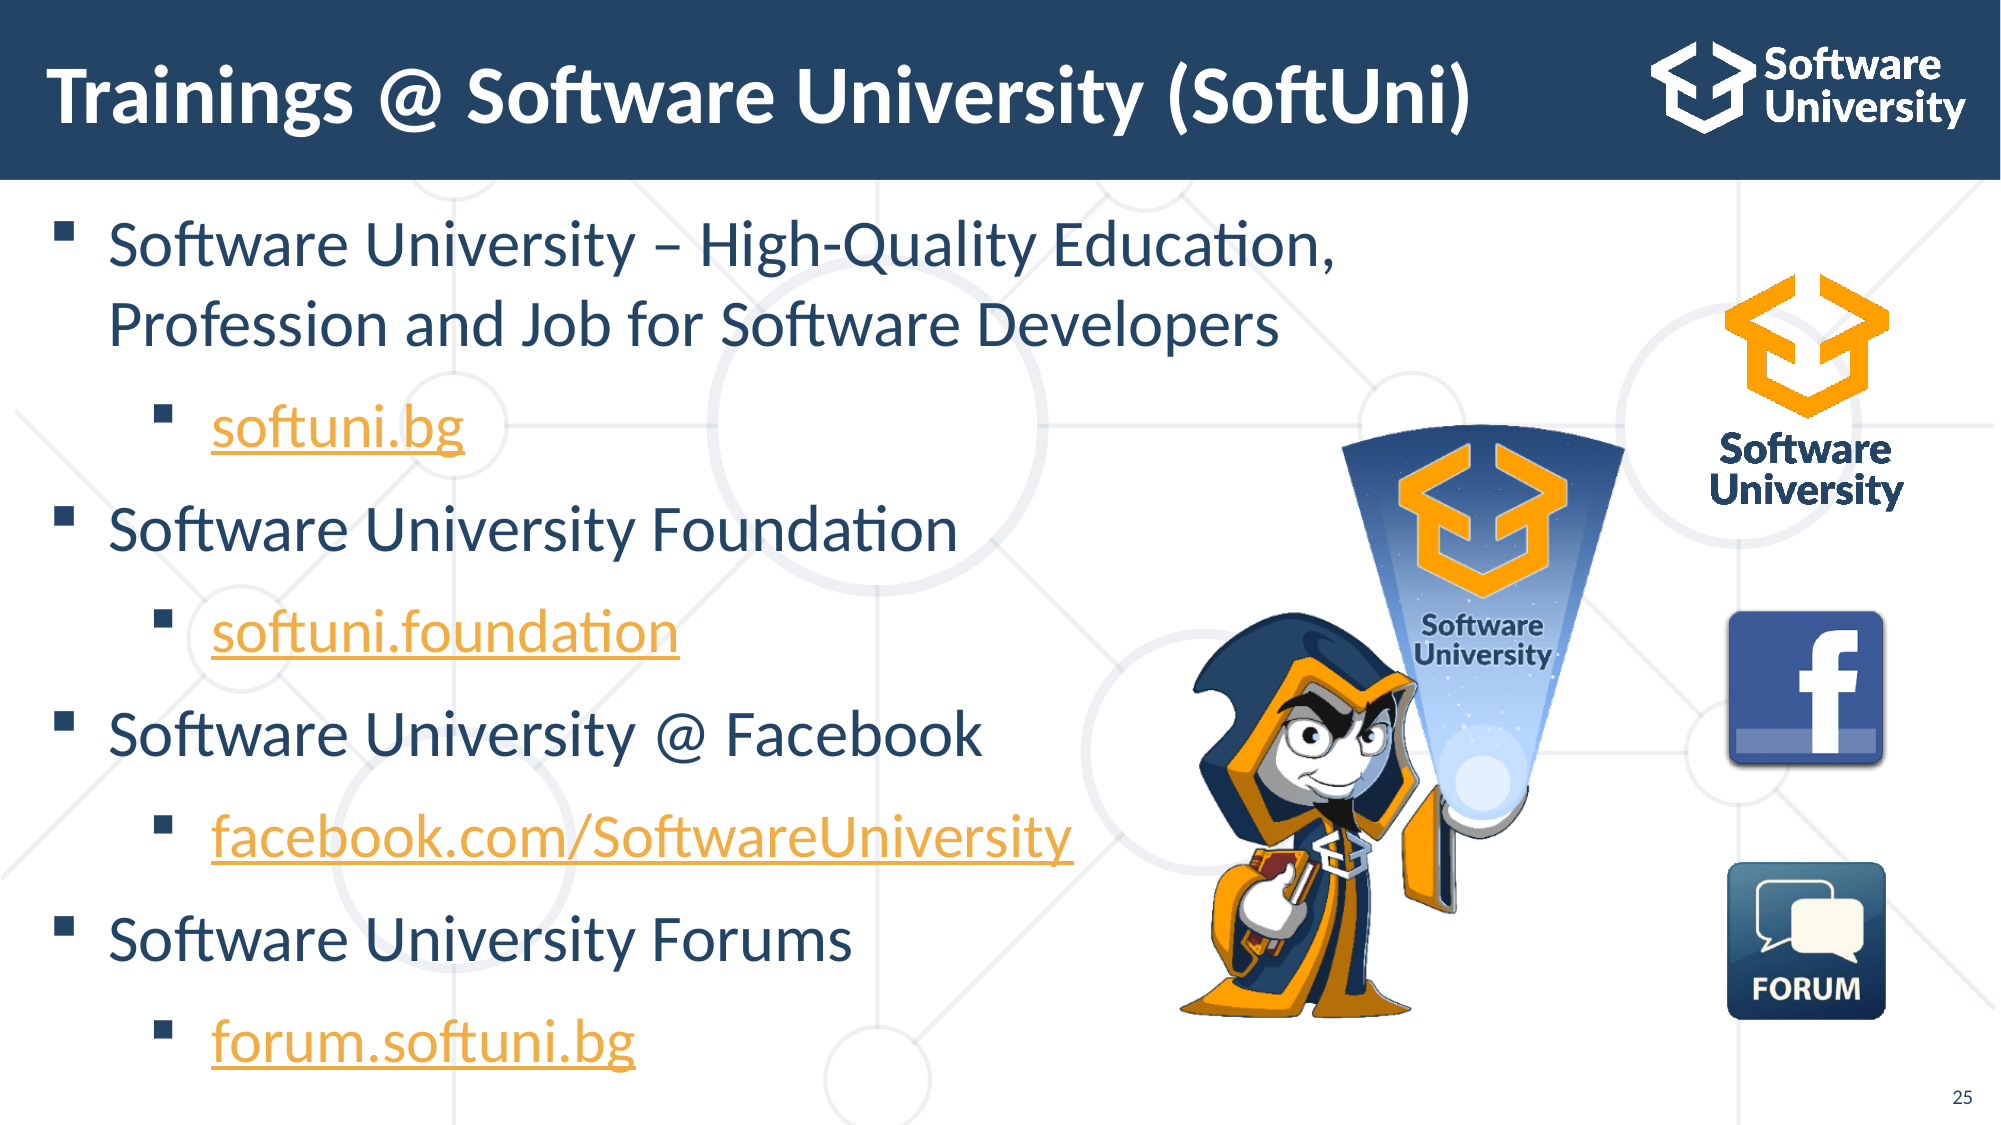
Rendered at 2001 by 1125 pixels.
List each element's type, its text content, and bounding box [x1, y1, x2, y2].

list Software University – High-Quality Education, Profession and Job for Software Developers softuni.bg Software University Foundation softuni.foundation Software University @ Facebook facebook.com/SoftwareUniversity Software University Forums forum.softuni.bg [31, 193, 1458, 1094]
picture [1726, 861, 1886, 1020]
title Trainings @ Software University (SoftUni) [28, 17, 1627, 163]
picture [1458, 423, 1627, 1020]
text_box 25 [1927, 1067, 1989, 1117]
picture [1651, 41, 1966, 134]
picture [1723, 605, 1889, 773]
picture [1708, 274, 1904, 517]
